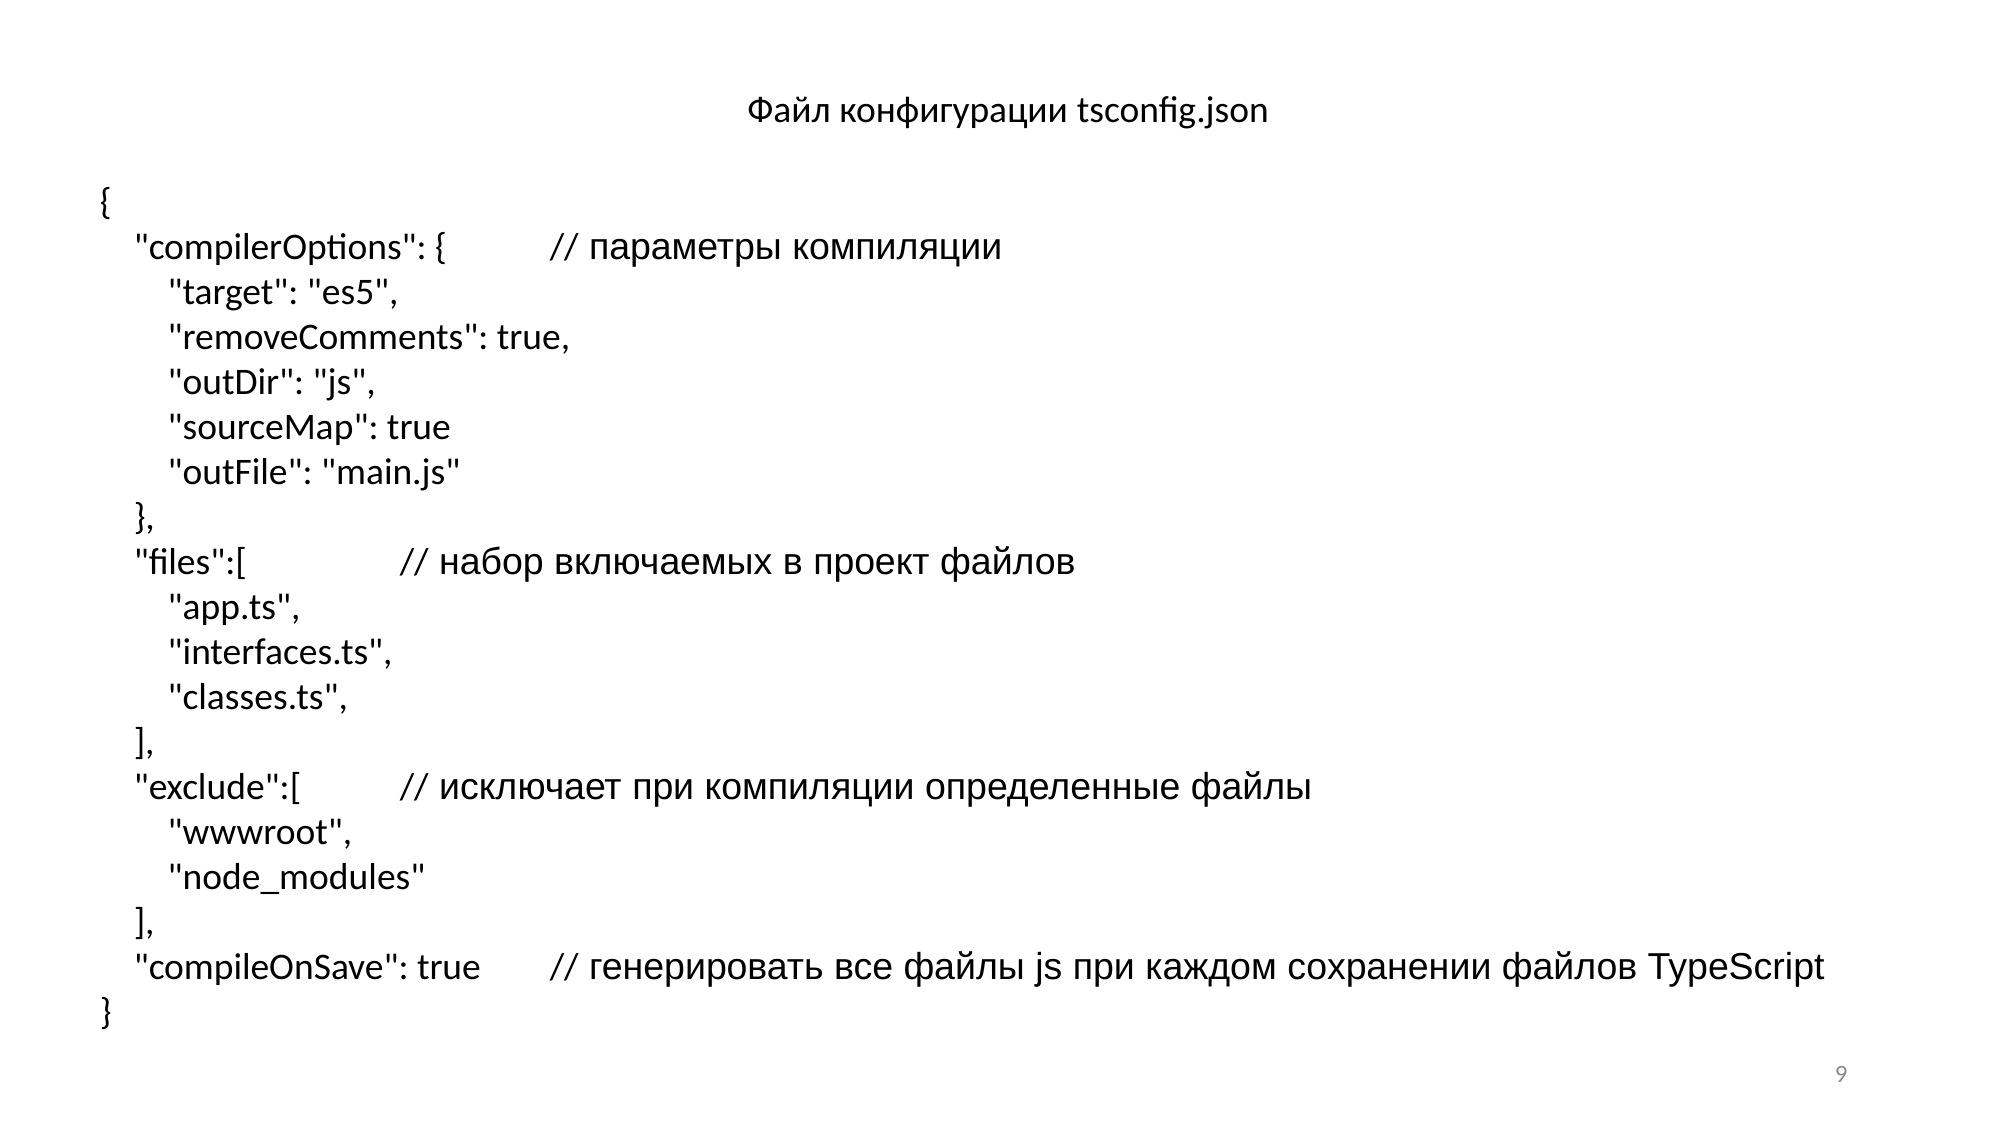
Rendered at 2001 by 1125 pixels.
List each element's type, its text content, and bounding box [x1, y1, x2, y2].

text_box { "compilerOptions": { // параметры компиляции "target": "es5", "removeComments": true, "outDir": "js", "sourceMap": true "outFile": "main.js" }, "files":[ // набор включаемых в проект файлов "app.ts", "interfaces.ts", "classes.ts", ], "exclude":[ // исключает при компиляции определенные файлы "wwwroot", "node_modules" ], "compileOnSave": true // генерировать все файлы js при каждом сохранении файлов TypeScript } [84, 169, 2000, 1039]
slide_number 9 [1412, 1042, 1863, 1103]
text_box Файл конфигурации tsconfig.json [732, 77, 1733, 137]
